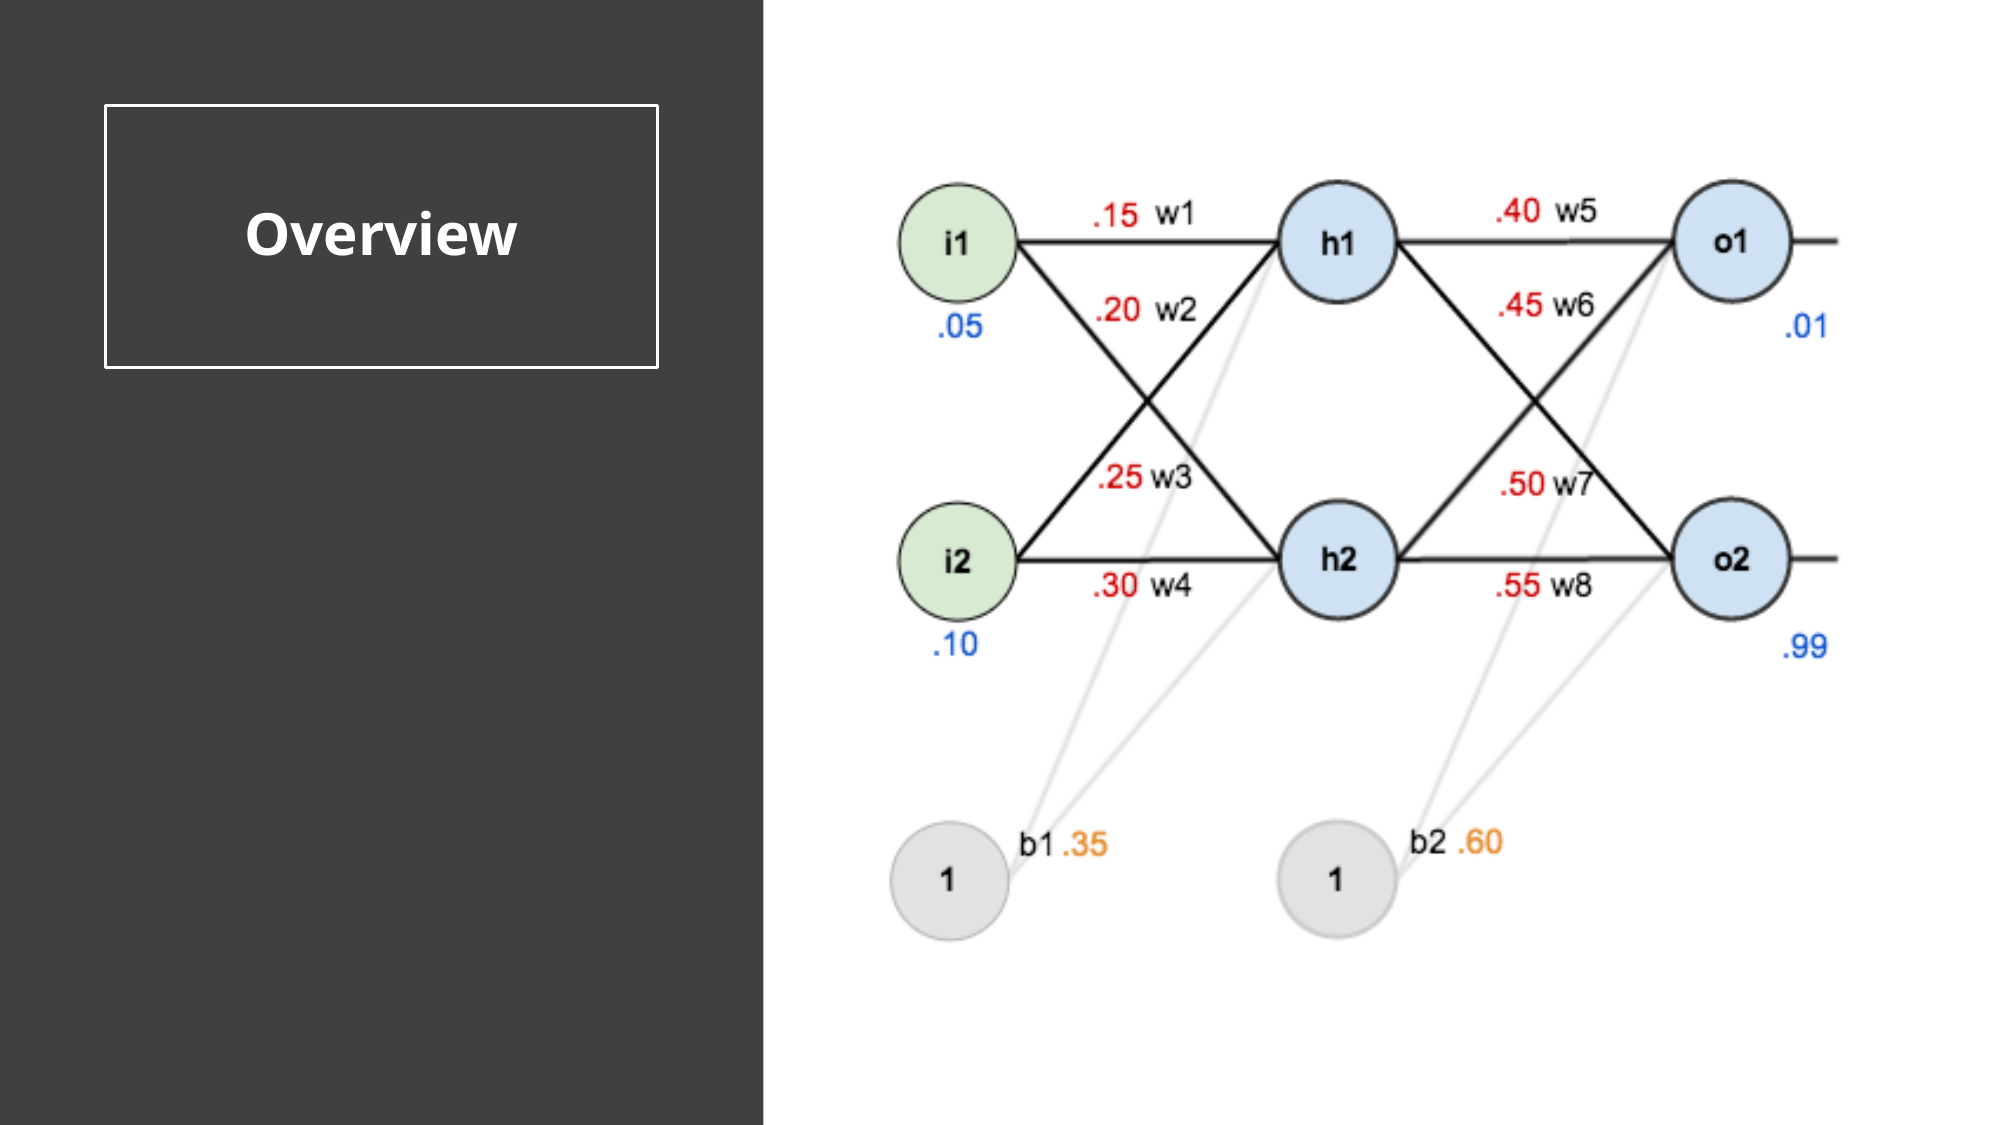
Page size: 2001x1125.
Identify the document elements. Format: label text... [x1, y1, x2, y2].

picture [869, 112, 1895, 986]
title Overview [105, 105, 658, 368]
text_box [0, 0, 764, 1125]
